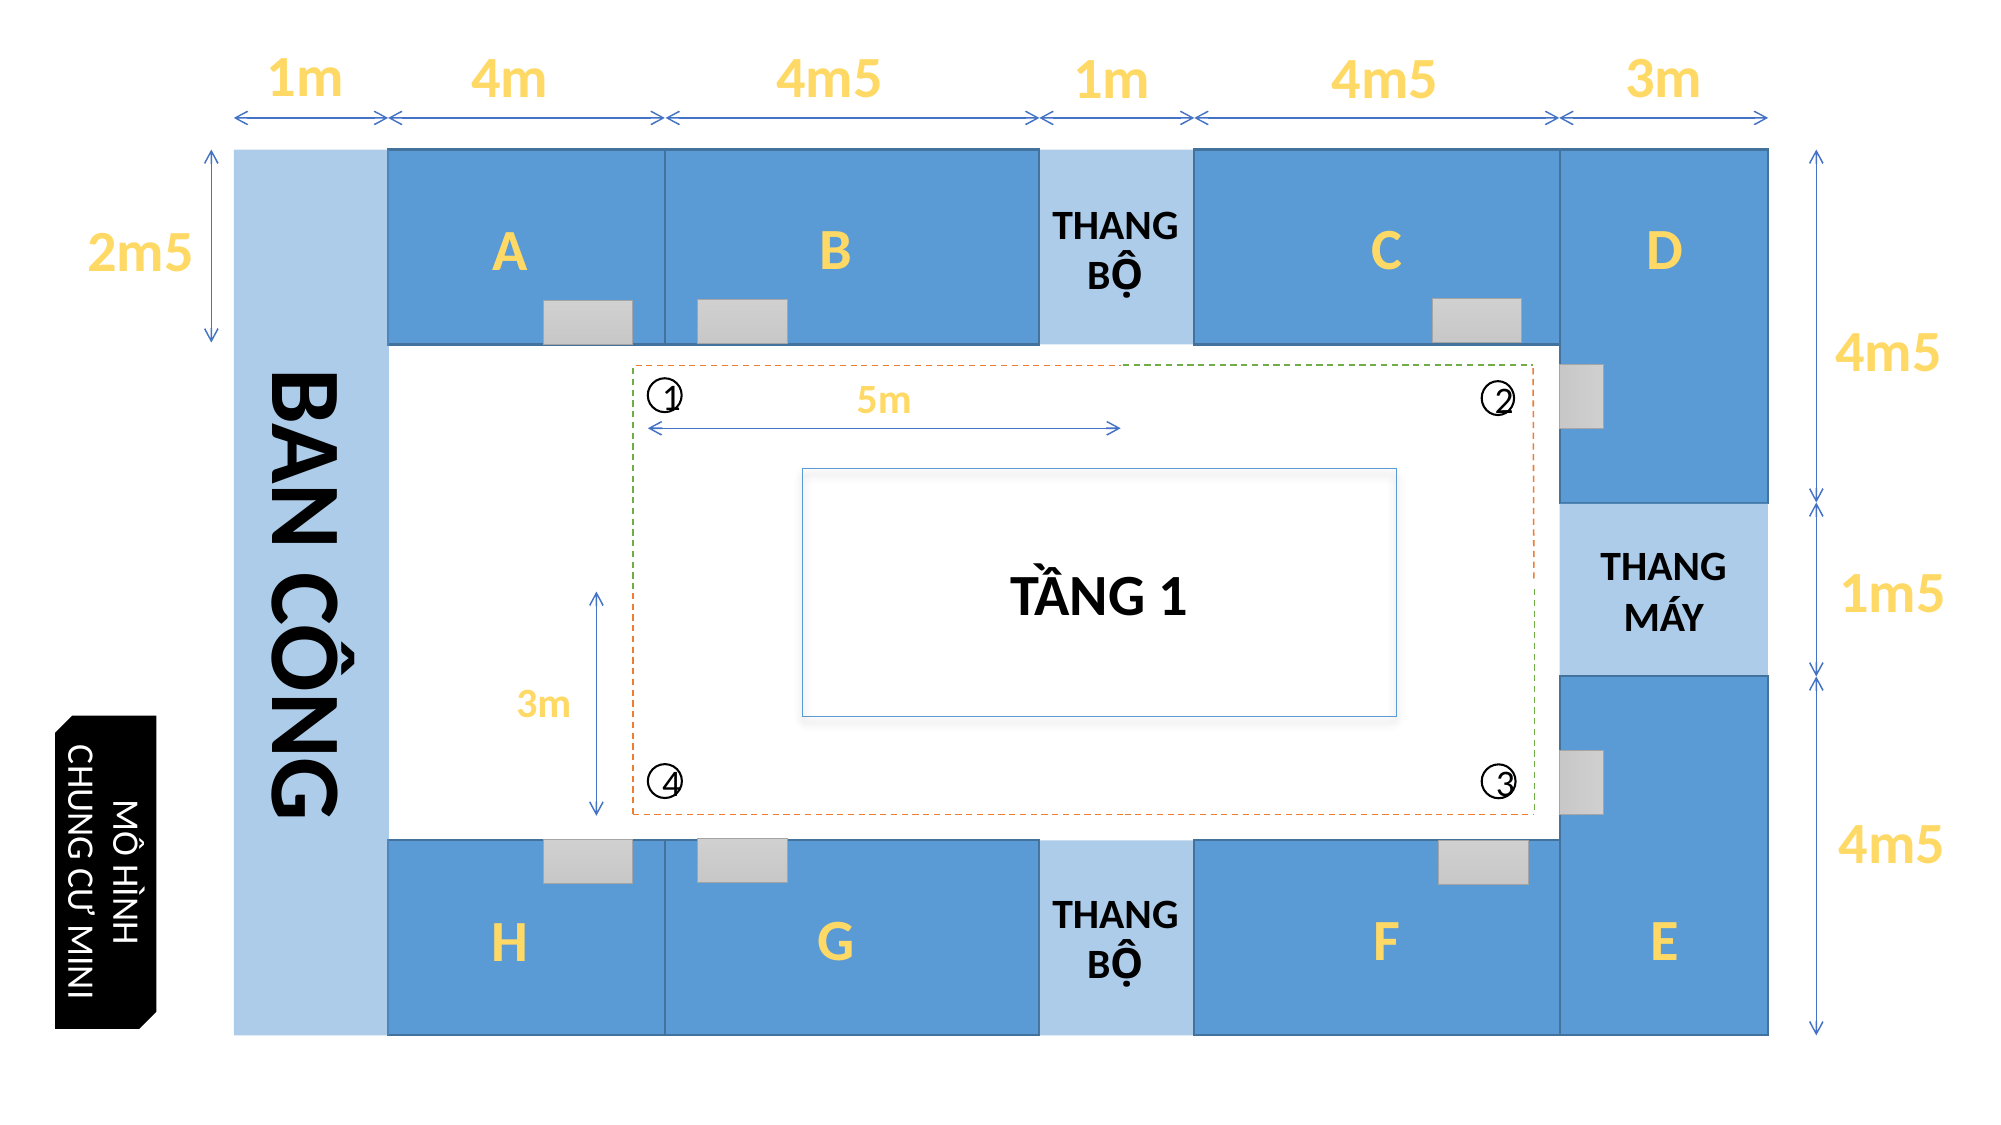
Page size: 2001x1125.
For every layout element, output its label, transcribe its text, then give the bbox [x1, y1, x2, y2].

text_box 1m [1058, 33, 1166, 117]
text_box 4m5 [1819, 305, 1958, 391]
text_box 1 [646, 377, 683, 414]
text_box [697, 299, 788, 344]
text_box [1559, 502, 1768, 675]
text_box 4m5 [1316, 33, 1454, 117]
text_box [543, 839, 633, 884]
text_box [1193, 839, 1561, 1036]
text_box [1039, 840, 1193, 879]
text_box 3 [1480, 763, 1517, 800]
text_box 1m5 [1823, 546, 1962, 632]
text_box THANG BỘ [1036, 189, 1195, 305]
text_box 5m [841, 366, 927, 428]
text_box [1432, 298, 1522, 343]
text_box F [1358, 894, 1416, 980]
text_box 2 [1480, 380, 1516, 417]
text_box 1m [251, 30, 359, 116]
text_box D [1630, 203, 1699, 289]
text_box 4m5 [761, 31, 898, 117]
text_box [1193, 148, 1559, 346]
text_box [664, 839, 1040, 1036]
text_box [1039, 305, 1193, 345]
text_box THANG BỘ [1036, 879, 1195, 995]
text_box G [801, 894, 870, 980]
text_box MÔ HÌNH CHUNG CƯ MINI [55, 715, 157, 1029]
text_box [1039, 149, 1193, 189]
text_box 3m [1610, 31, 1718, 117]
text_box 3m [501, 668, 587, 734]
text_box [1559, 148, 1769, 504]
text_box [664, 148, 1040, 346]
text_box TẦNG 1 [934, 549, 1264, 635]
text_box [1559, 750, 1604, 815]
text_box C [1356, 203, 1418, 289]
text_box [389, 839, 664, 1036]
text_box B [803, 203, 868, 289]
text_box H [476, 895, 544, 981]
text_box THANG MÁY [1584, 531, 1743, 647]
text_box E [1634, 894, 1694, 980]
text_box A [476, 204, 543, 290]
text_box 2m5 [72, 205, 209, 291]
text_box [1438, 840, 1529, 885]
text_box [1559, 675, 1769, 1036]
text_box [1559, 364, 1604, 429]
text_box [697, 838, 788, 883]
text_box [387, 148, 664, 346]
text_box [1039, 995, 1193, 1036]
text_box BAN CÔNG [244, 350, 380, 841]
text_box 4m [456, 31, 564, 117]
text_box [233, 149, 389, 1036]
text_box 4m5 [1823, 797, 1962, 883]
text_box [543, 300, 633, 345]
text_box 4 [646, 763, 683, 800]
